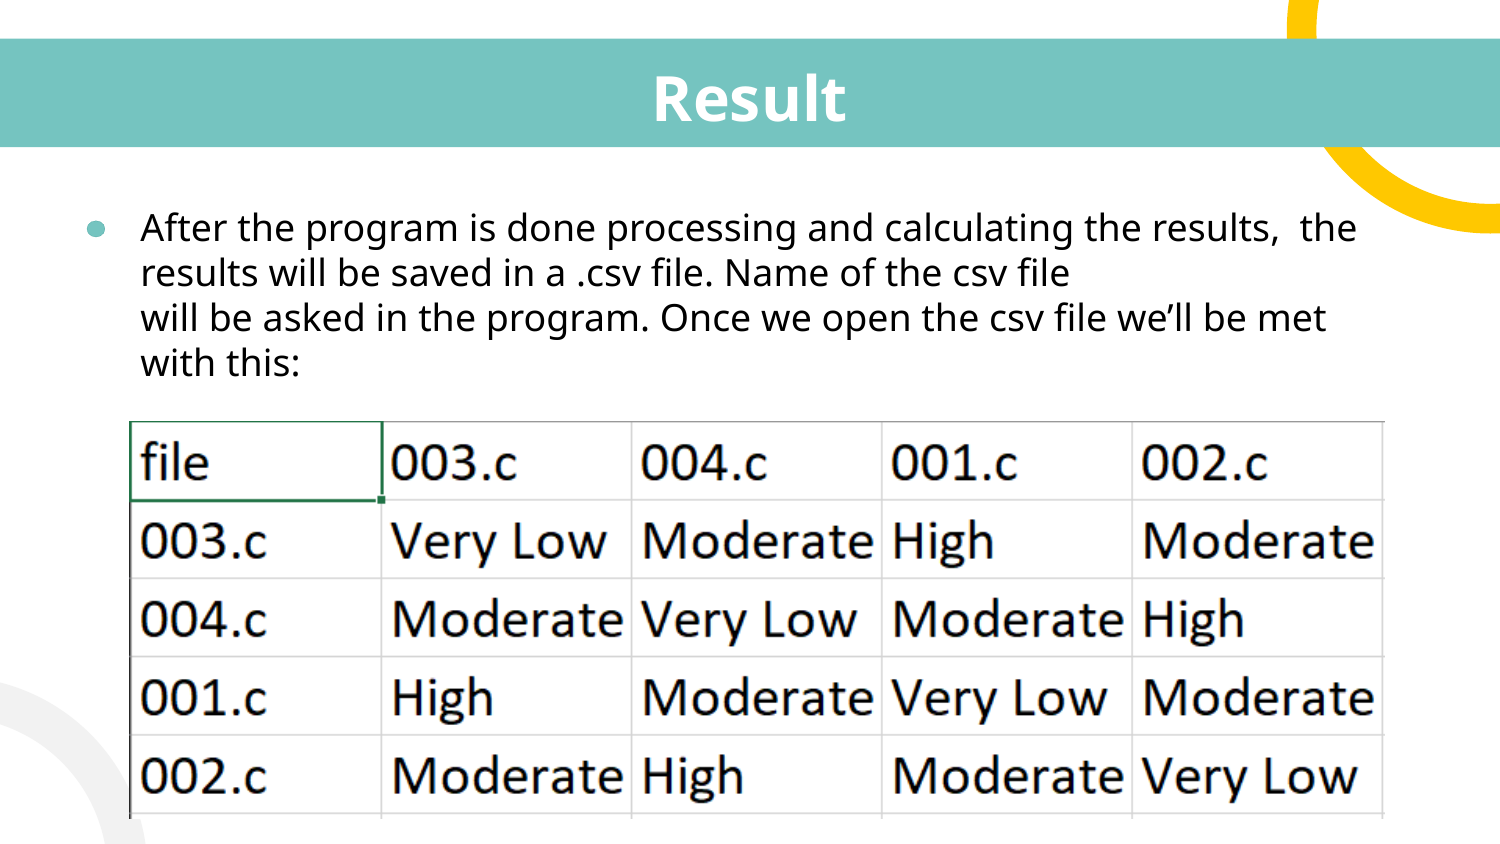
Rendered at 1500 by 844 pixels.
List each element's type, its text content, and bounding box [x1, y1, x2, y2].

text_box After the program is done processing and calculating the results, the results will be saved in a .csv file. Name of the csv file will be asked in the program. Once we open the csv file we’ll be met with this: [125, 196, 1375, 391]
text_box [84, 218, 107, 240]
picture [129, 421, 1385, 820]
title Result [115, 43, 1385, 138]
